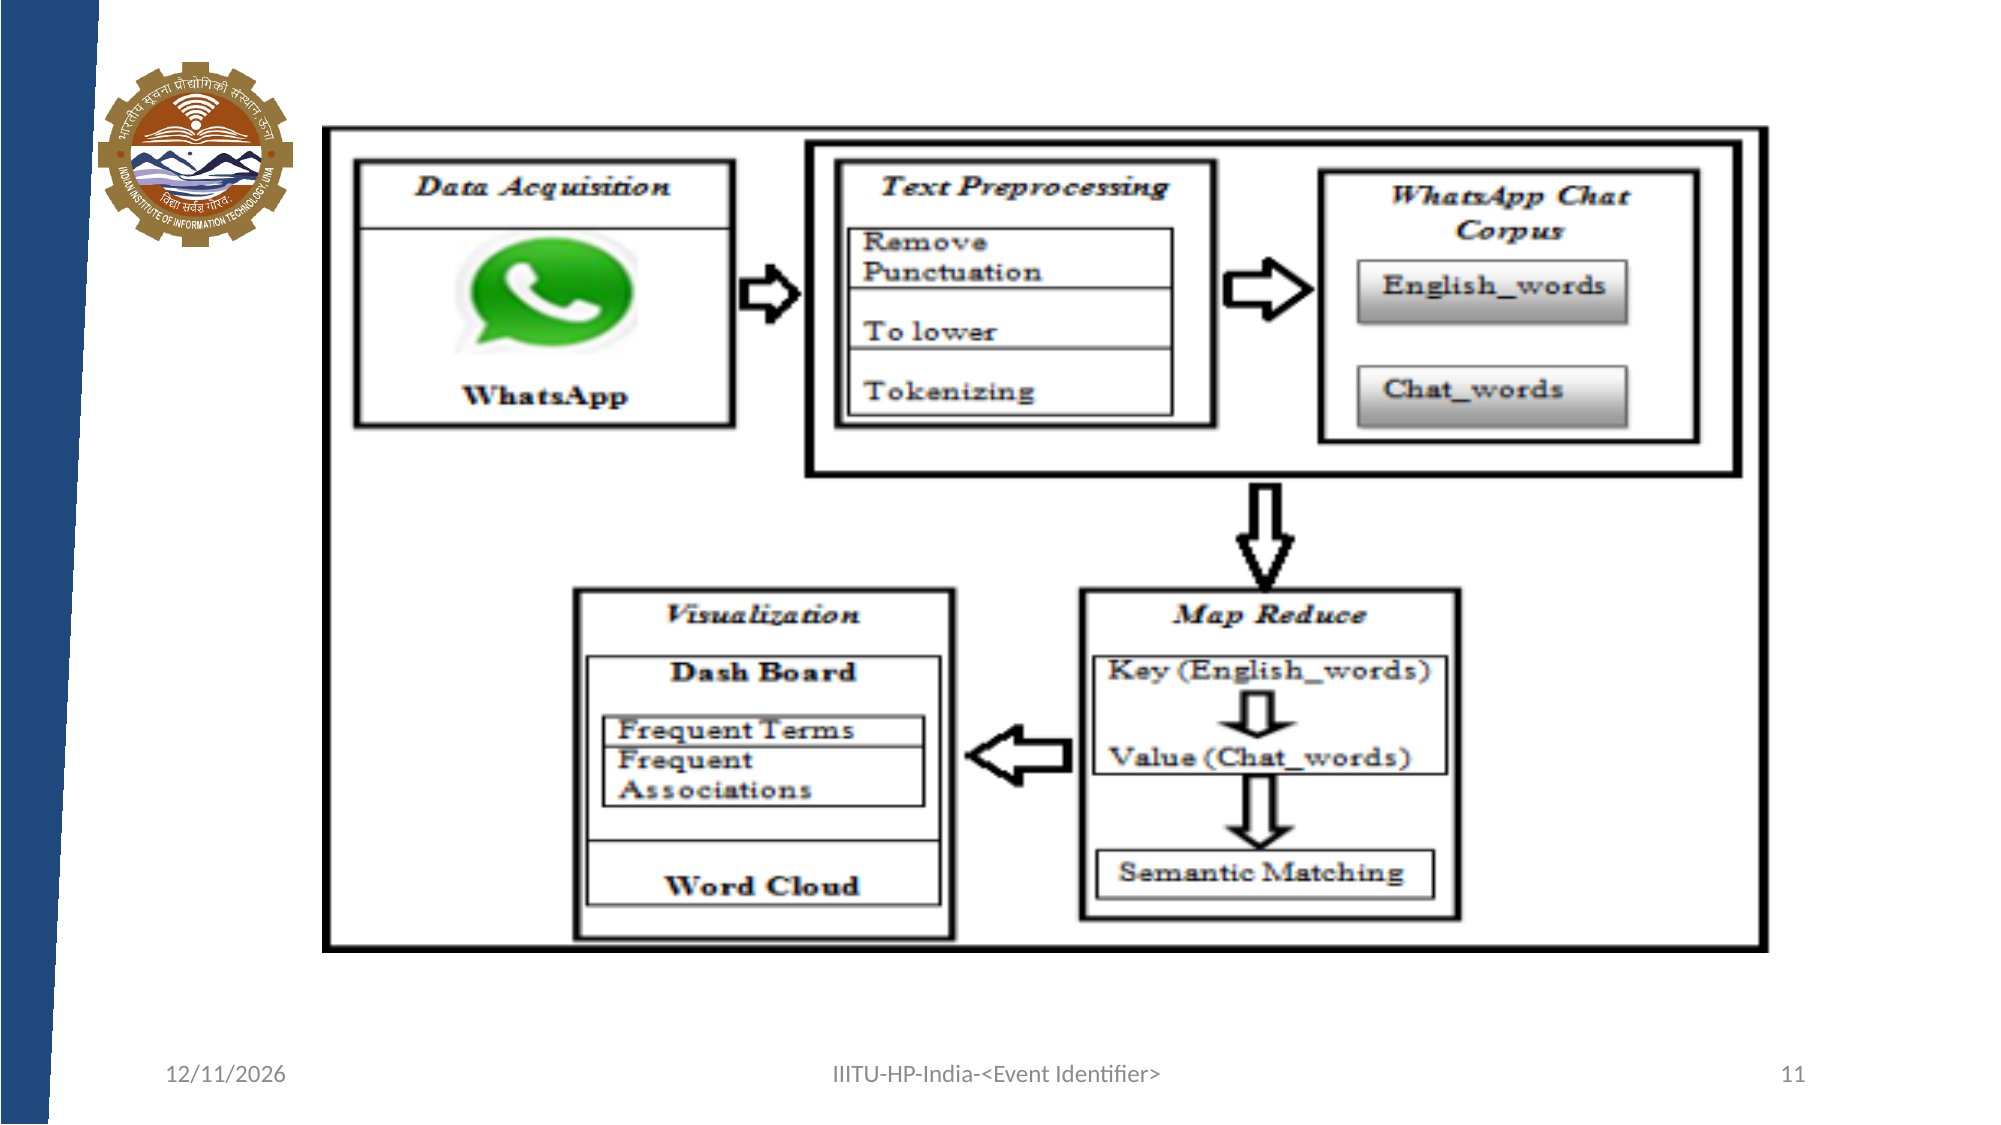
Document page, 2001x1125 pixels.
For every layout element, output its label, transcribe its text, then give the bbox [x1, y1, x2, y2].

slide_number 11 [1412, 1042, 1821, 1103]
picture [98, 62, 293, 247]
footer IIITU-HP-India-<Event Identifier> [662, 1042, 1338, 1103]
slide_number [150, 1042, 588, 1103]
picture [322, 125, 1773, 953]
